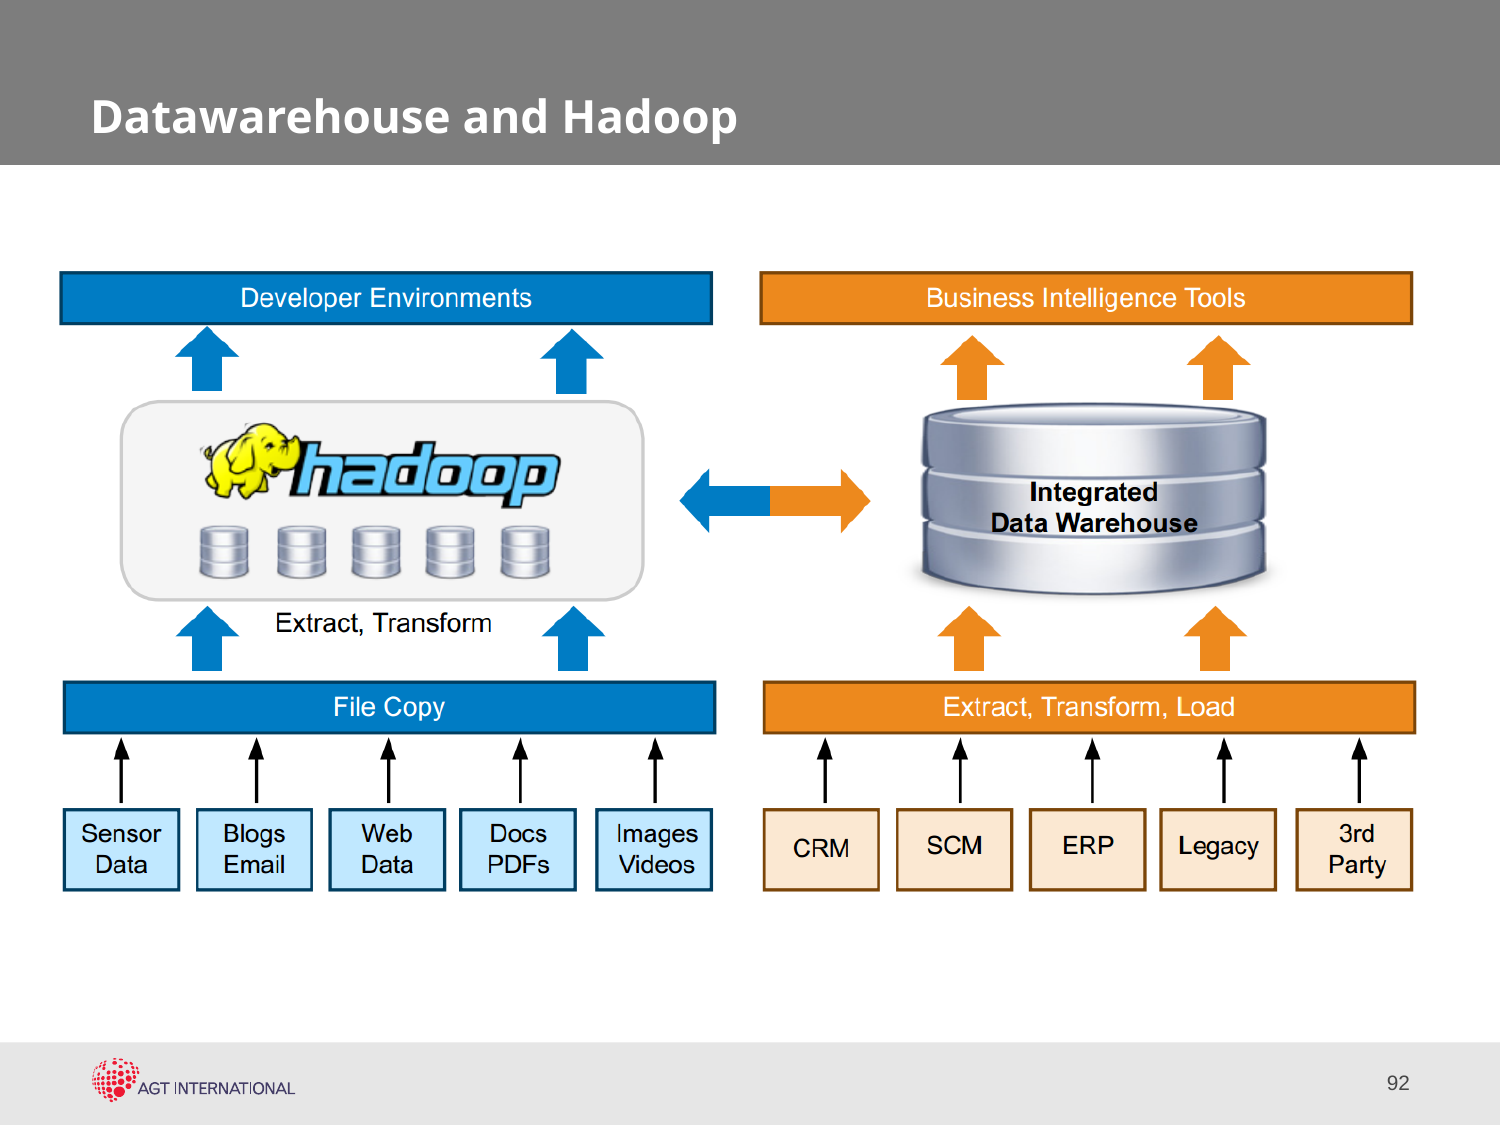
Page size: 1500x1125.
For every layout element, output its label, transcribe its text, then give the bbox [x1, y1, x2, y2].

title Datawarehouse and Hadoop [75, 57, 1408, 150]
picture [49, 259, 1433, 898]
